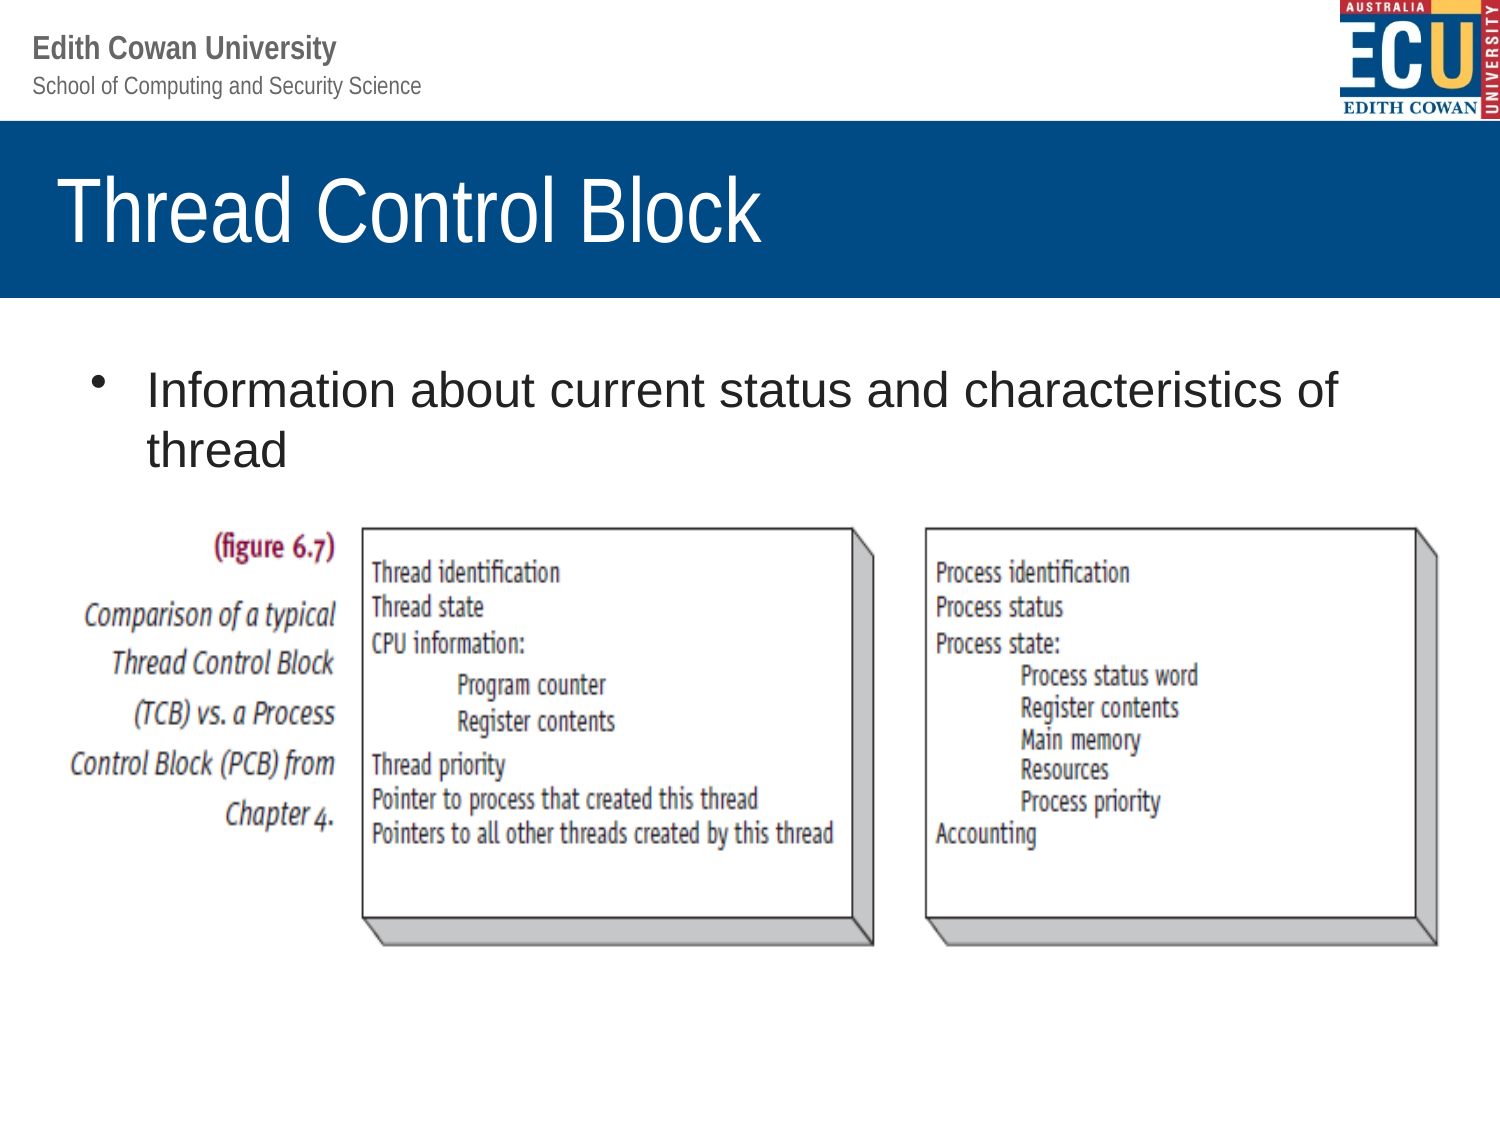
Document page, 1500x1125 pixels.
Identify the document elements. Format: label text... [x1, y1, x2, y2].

picture [62, 487, 1459, 963]
picture [1340, 0, 1500, 119]
list Information about current status and characteristics of thread [74, 349, 1426, 485]
title Thread Control Block [40, 123, 1460, 289]
